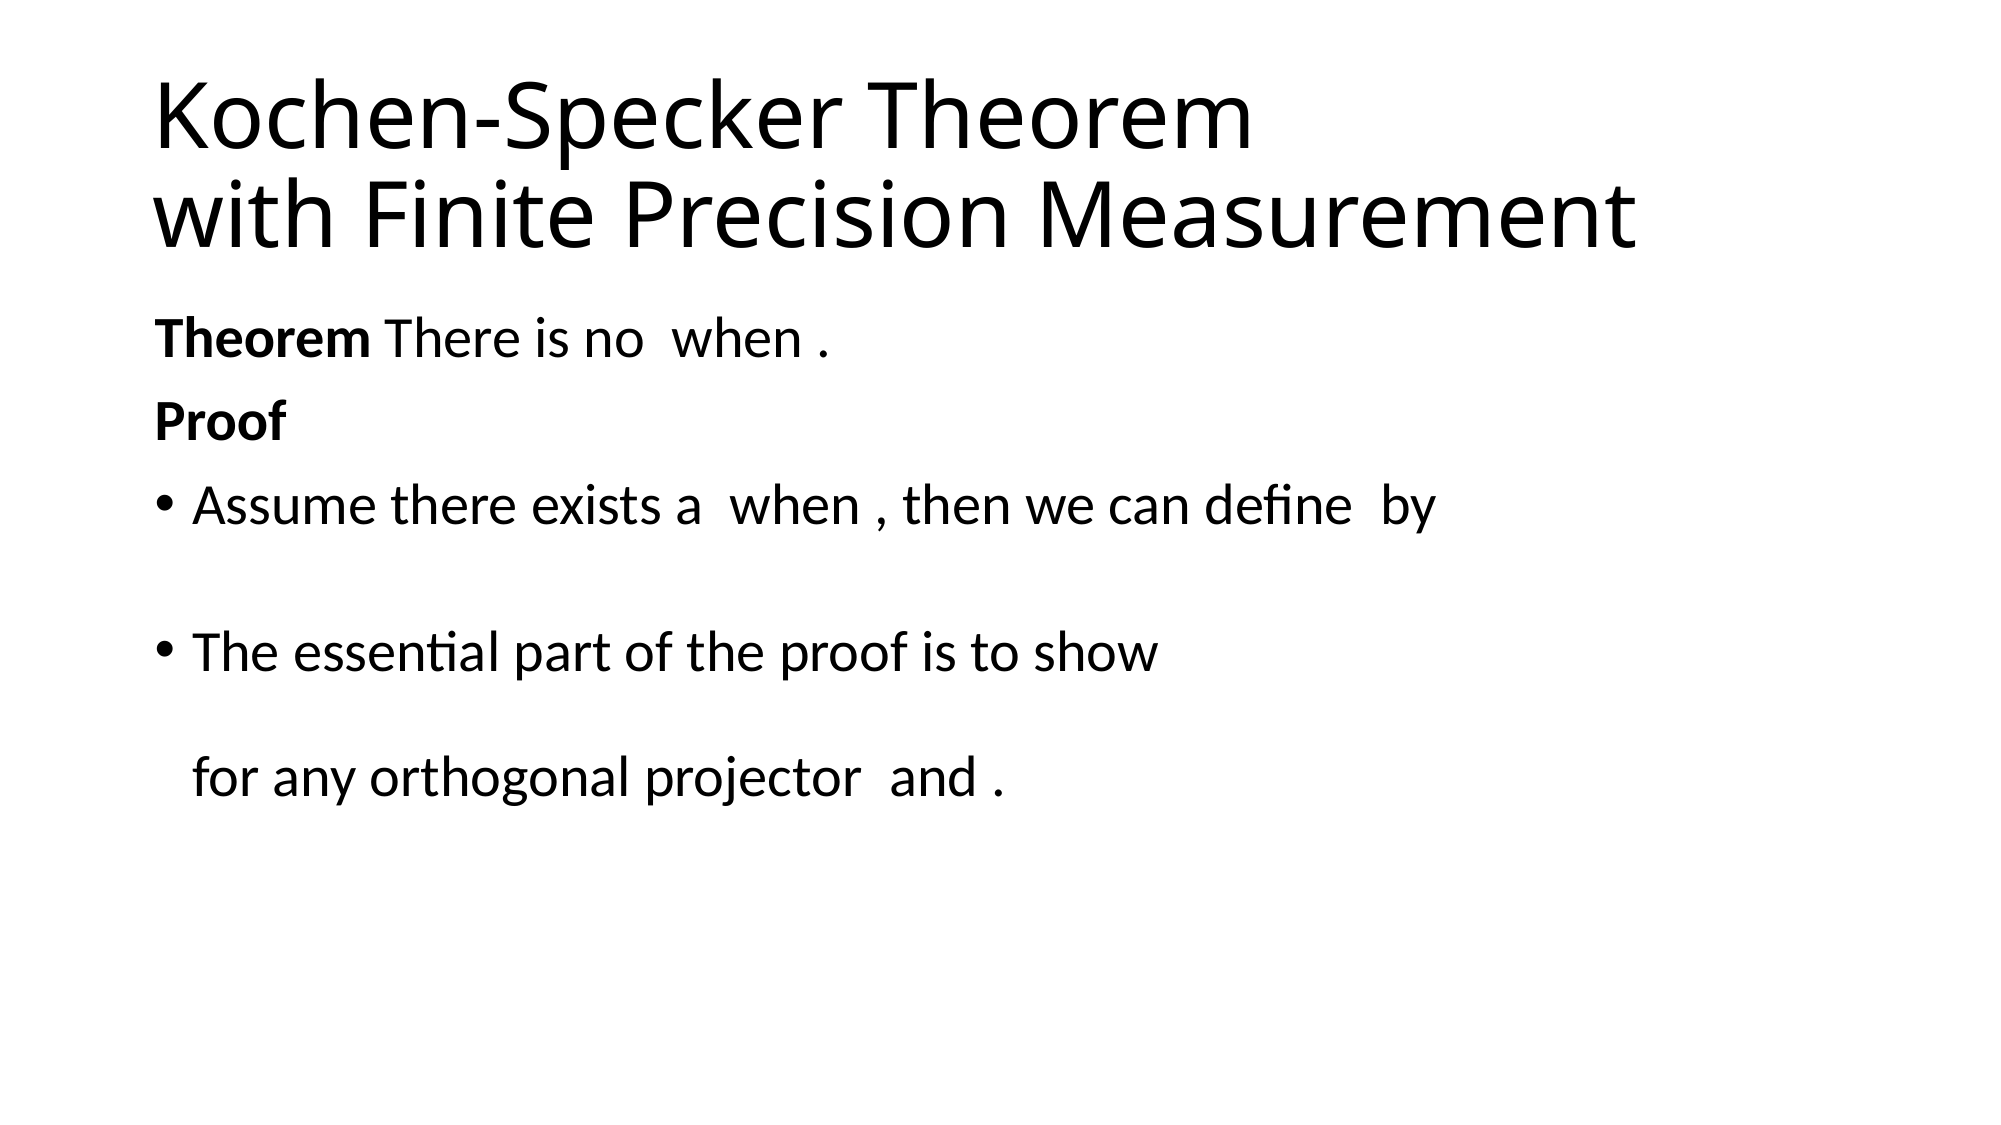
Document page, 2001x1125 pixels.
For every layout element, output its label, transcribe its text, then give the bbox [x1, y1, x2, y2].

title Kochen-Specker Theorem with Finite Precision Measurement [137, 59, 1863, 278]
